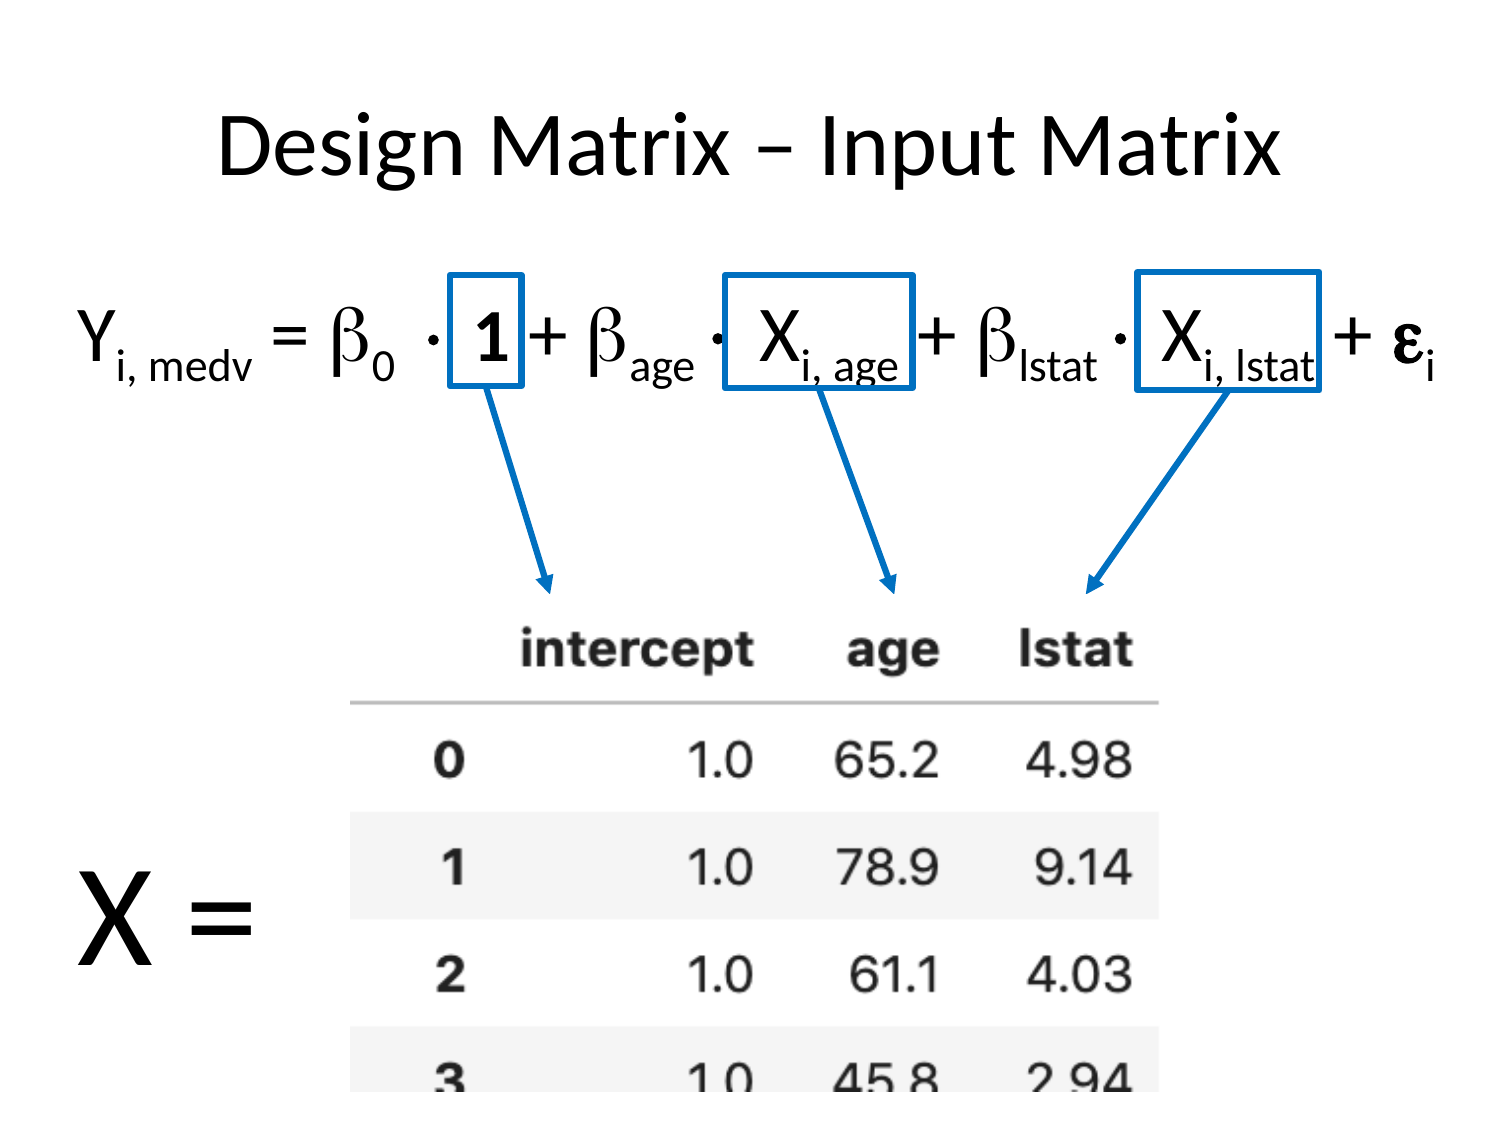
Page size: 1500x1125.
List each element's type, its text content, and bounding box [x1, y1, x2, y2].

text_box [448, 273, 524, 388]
text_box X = [62, 812, 313, 1003]
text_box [1085, 390, 1229, 595]
text_box Yi, medv = 0  1 + age Xi, age + lstat Xi, lstat + i [62, 275, 481, 398]
picture [349, 594, 1176, 1093]
title Design Matrix – Input Matrix [75, 45, 1425, 233]
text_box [485, 385, 551, 592]
text_box Yi, medv = 0  1 + age Xi, age + lstat Xi, lstat + i [524, 275, 814, 398]
text_box [723, 273, 915, 390]
text_box Yi, medv = 0  1 + age Xi, age + lstat Xi, lstat + i [897, 275, 1135, 398]
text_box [818, 387, 895, 592]
text_box Yi, medv = 0  1 + age Xi, age + lstat Xi, lstat + i [1231, 275, 1475, 398]
text_box [1135, 270, 1321, 392]
